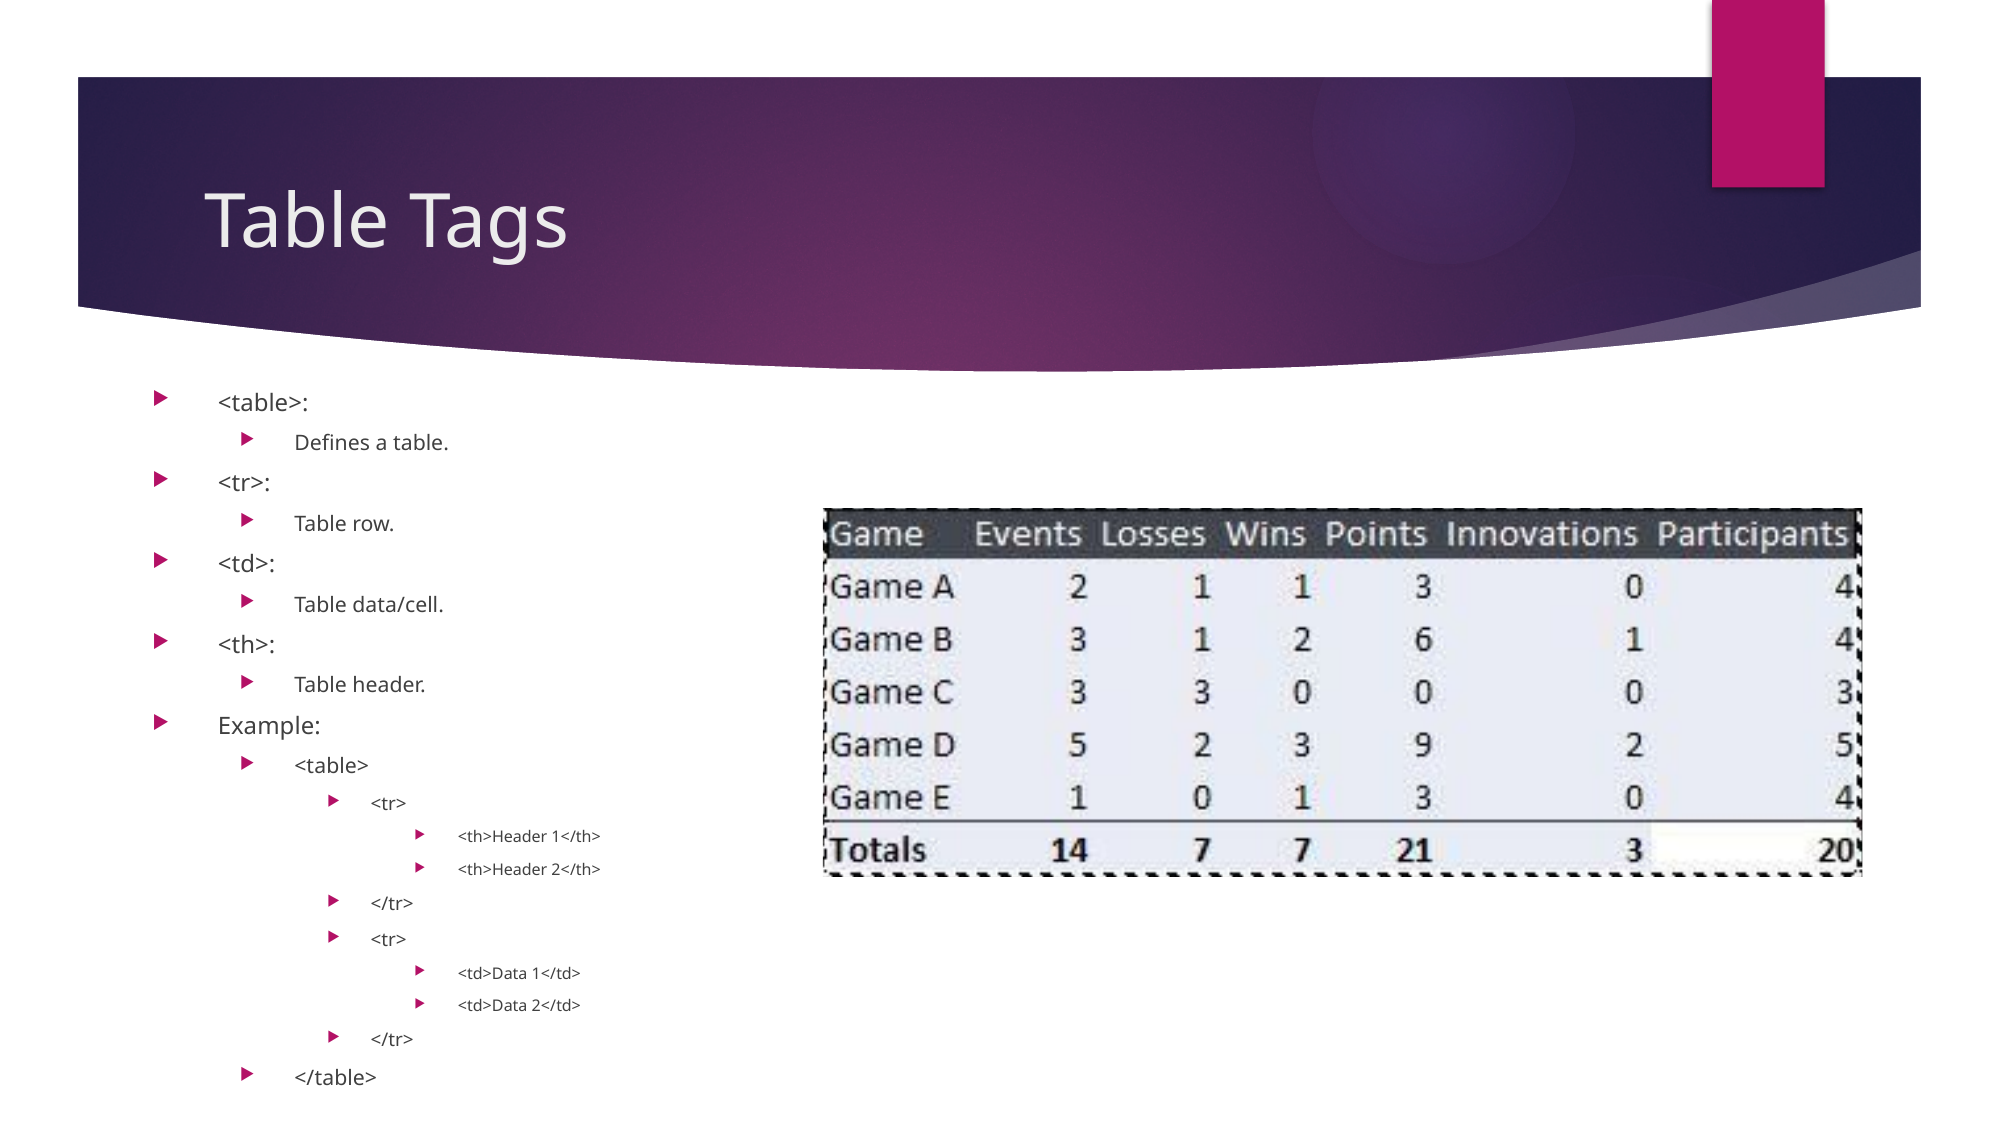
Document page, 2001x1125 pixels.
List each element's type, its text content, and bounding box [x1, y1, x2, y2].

title Table Tags [189, 159, 1627, 276]
picture [822, 507, 1863, 878]
list <table>: Defines a table. <tr>: Table row. <td>: Table data/cell. <th>: Table header. Example: <table> <tr> <th>Header 1</th> <th>Header 2</th> </tr> <tr> <td>Data 1</td> <td>Data 2</td> </tr> </table> [137, 379, 1000, 1104]
